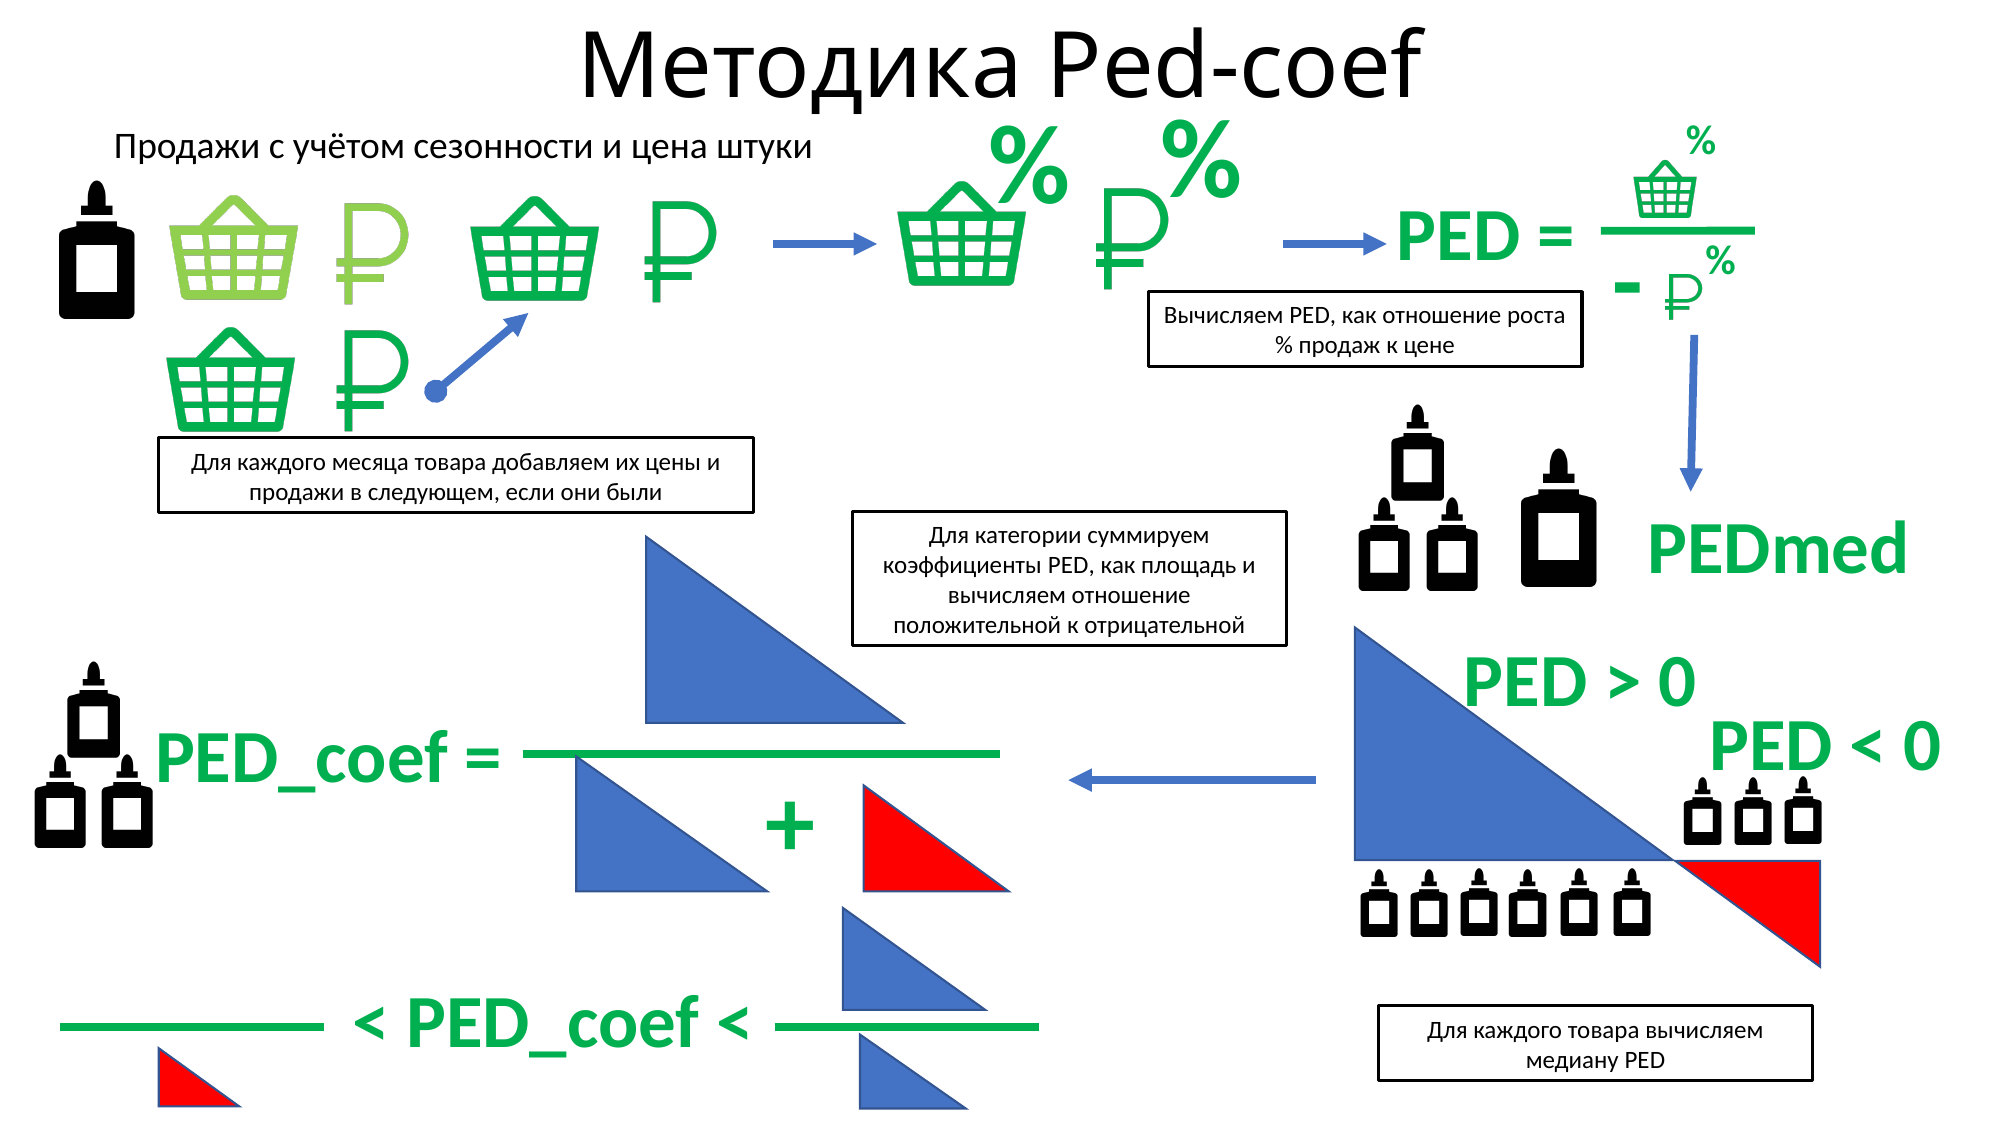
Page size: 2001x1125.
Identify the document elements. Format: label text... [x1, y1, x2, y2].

text_box PEDmed [1632, 491, 1951, 597]
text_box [1690, 334, 1695, 492]
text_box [1628, 105, 1733, 230]
title Методика Ped-coef [0, 0, 2000, 136]
picture [459, 173, 610, 324]
picture [616, 188, 741, 314]
text_box PED_coef = [178, 699, 542, 805]
text_box PED > 0 [1449, 624, 1729, 729]
text_box Продажи с учётом сезонности и цена штуки [80, 114, 847, 174]
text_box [9, 657, 178, 852]
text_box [435, 312, 529, 392]
text_box Для категории суммируем коэффициенты PED, как площадь и вычисляем отношение положительной к отрицательной [852, 511, 1287, 646]
text_box PED < 0 [1694, 687, 1975, 793]
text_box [1067, 77, 1271, 301]
picture [1665, 773, 1840, 848]
text_box Для каждого товара вычисляем медиану PED [1378, 1005, 1813, 1081]
text_box Вычисляем PED, как отношение роста % продаж к цене [1148, 291, 1583, 367]
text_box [1650, 232, 1755, 325]
text_box Для каждого месяца товара добавляем их цены и продажи в следующем, если они были [158, 437, 754, 513]
text_box < PED_coef < [337, 965, 774, 1071]
text_box - [1597, 208, 1660, 344]
text_box + [750, 750, 839, 754]
picture [1341, 865, 1669, 940]
text_box PED = [1381, 178, 1601, 284]
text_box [1650, 225, 1755, 230]
text_box [1671, 859, 1822, 969]
text_box + [750, 755, 839, 886]
text_box [1353, 625, 1673, 862]
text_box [774, 907, 1040, 1109]
text_box [575, 755, 771, 893]
picture [1503, 442, 1634, 593]
text_box [862, 783, 1012, 893]
picture [21, 172, 433, 455]
text_box [645, 534, 907, 724]
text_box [1333, 400, 1503, 595]
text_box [886, 83, 1099, 309]
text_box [59, 1027, 325, 1107]
